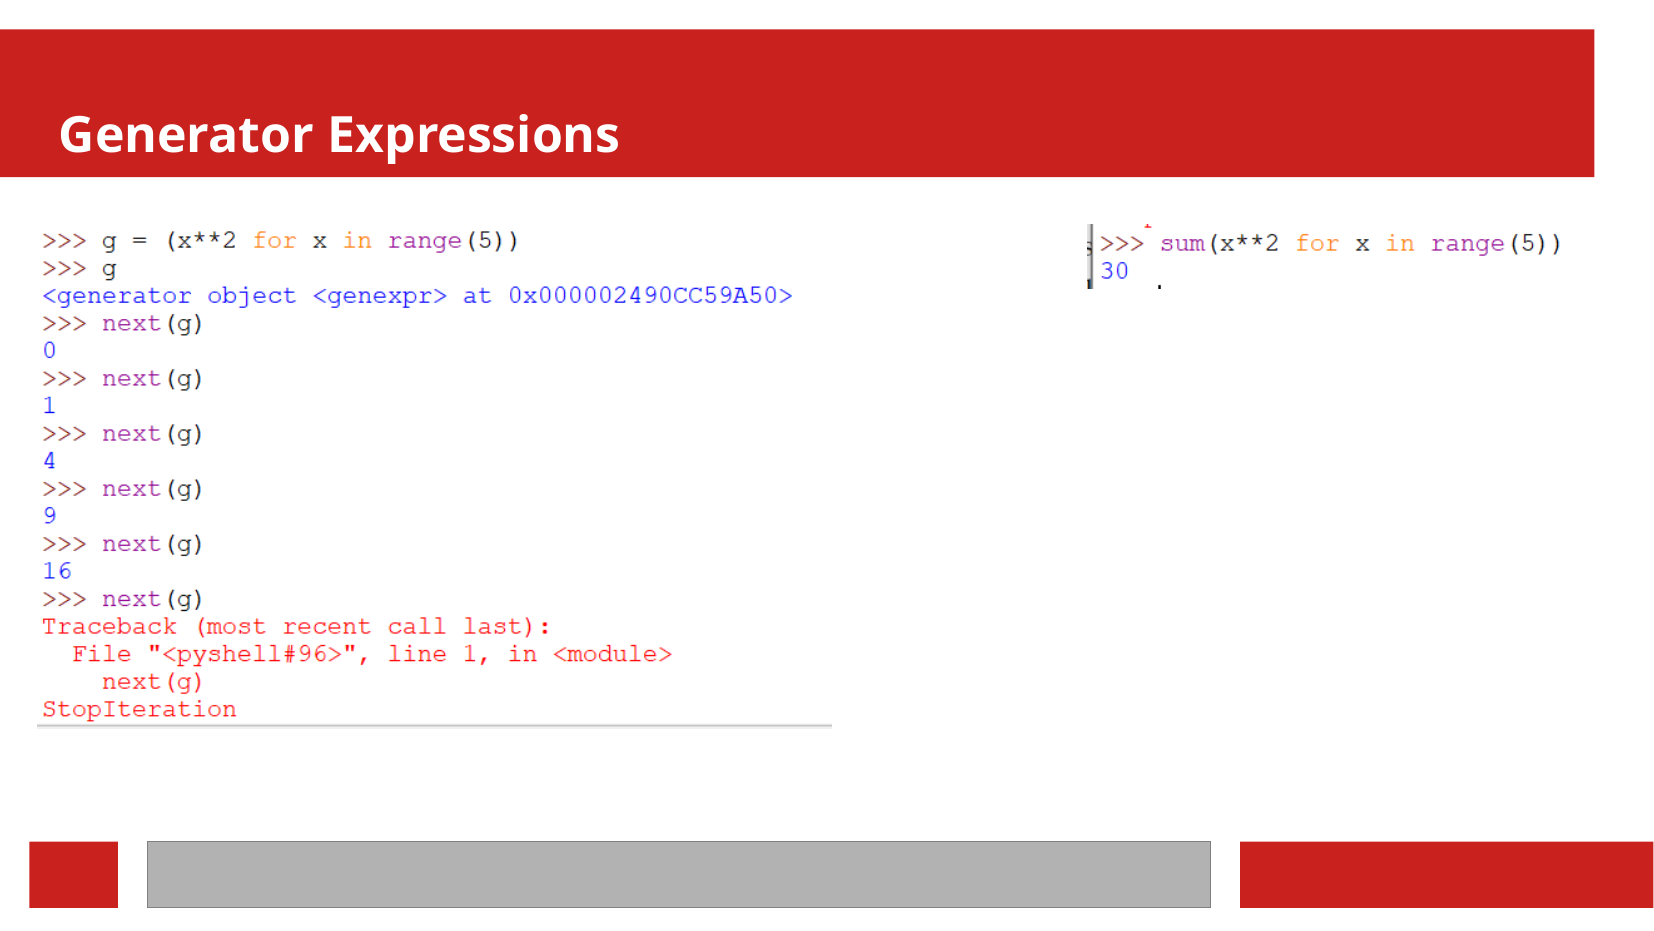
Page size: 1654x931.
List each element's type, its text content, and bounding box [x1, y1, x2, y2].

text_box Generator Expressions [58, 44, 1595, 163]
picture [37, 224, 832, 729]
picture [1087, 224, 1582, 289]
